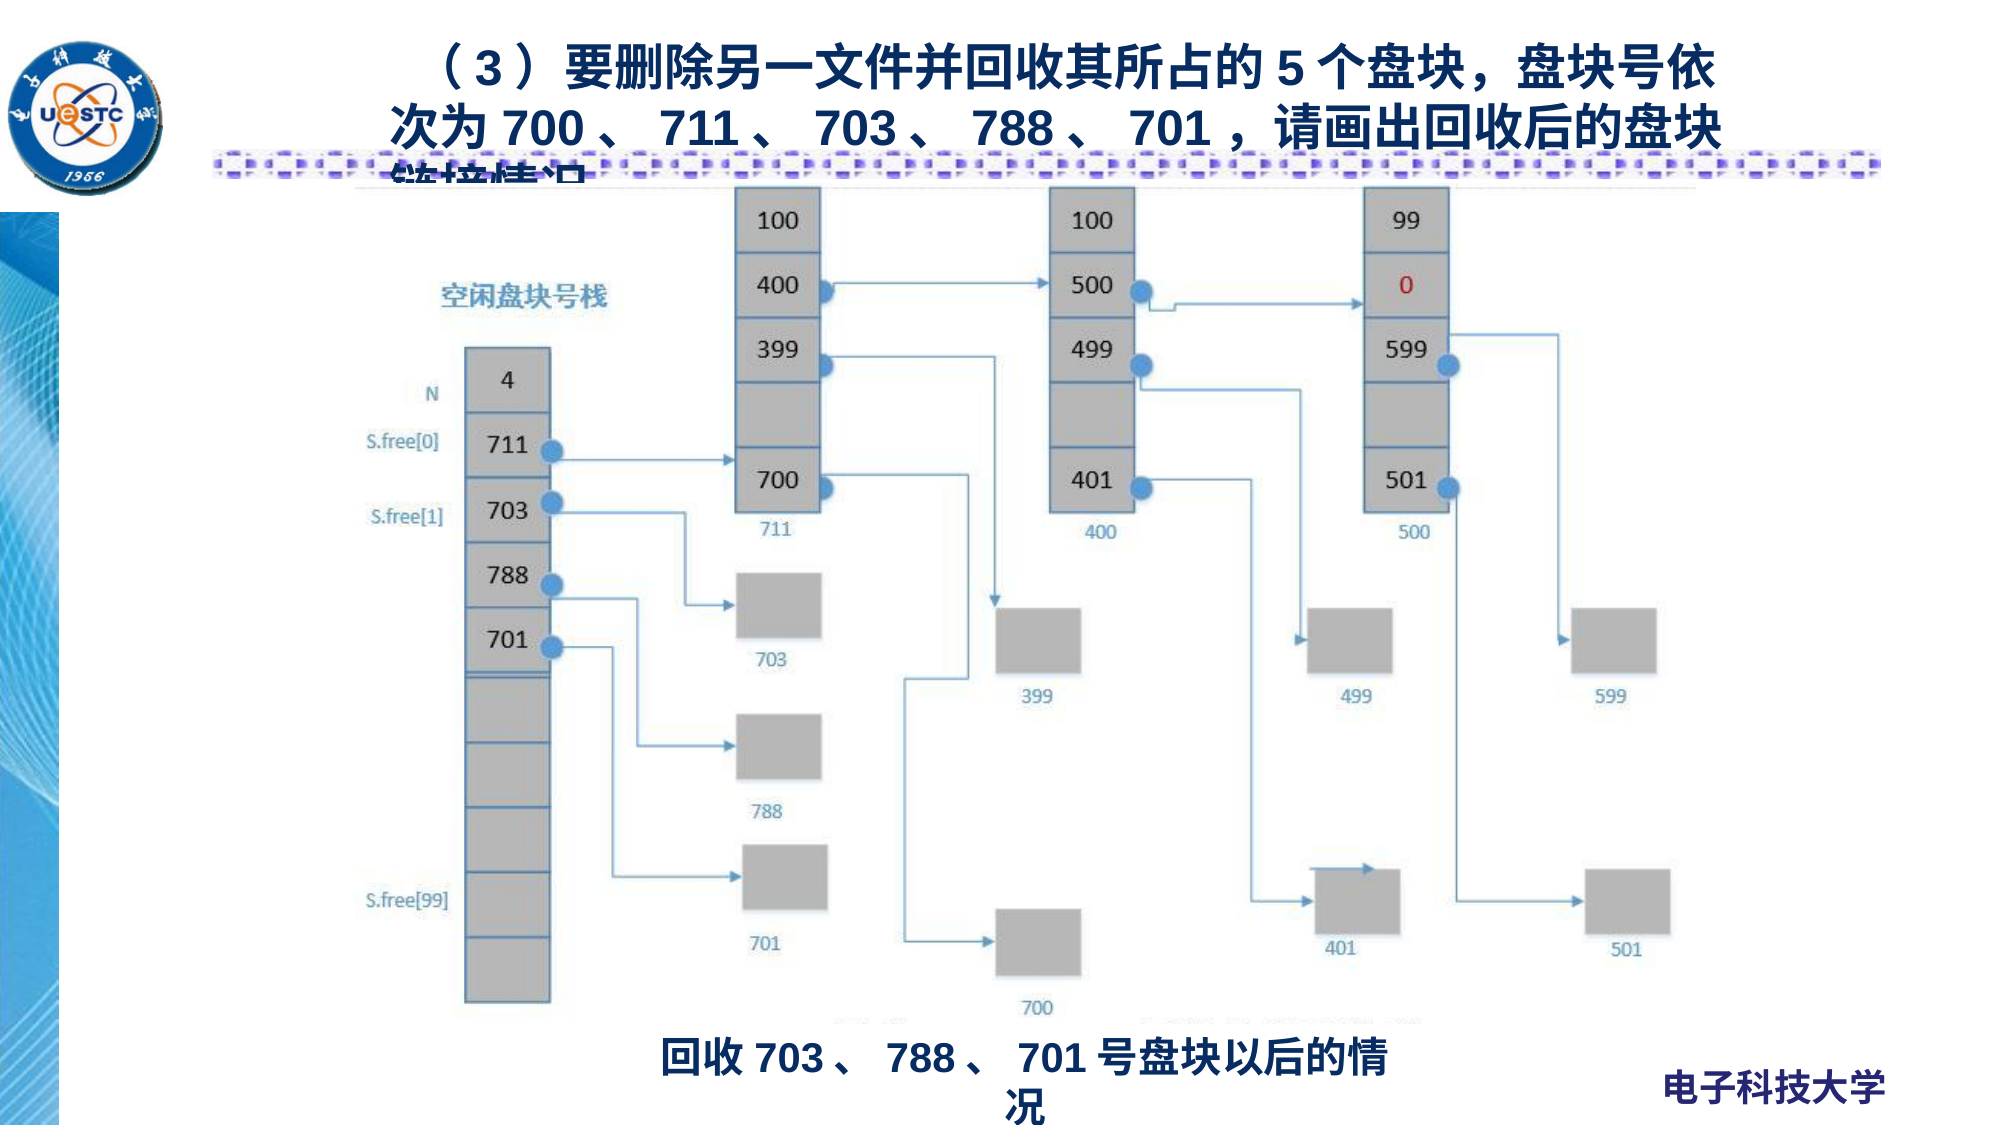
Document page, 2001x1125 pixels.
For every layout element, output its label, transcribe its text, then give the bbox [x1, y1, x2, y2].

picture [212, 149, 375, 179]
picture [1775, 149, 1881, 179]
picture [354, 183, 1696, 1024]
text_box 回收703、788、701号盘块以后的情况 [637, 1024, 1413, 1125]
text_box （3）要删除另一文件并回收其所占的5个盘块，盘块号依次为700、711、703、788、701，请画出回收后的盘块链接情况 [375, 28, 1775, 224]
picture [7, 30, 163, 197]
picture [0, 212, 59, 1125]
